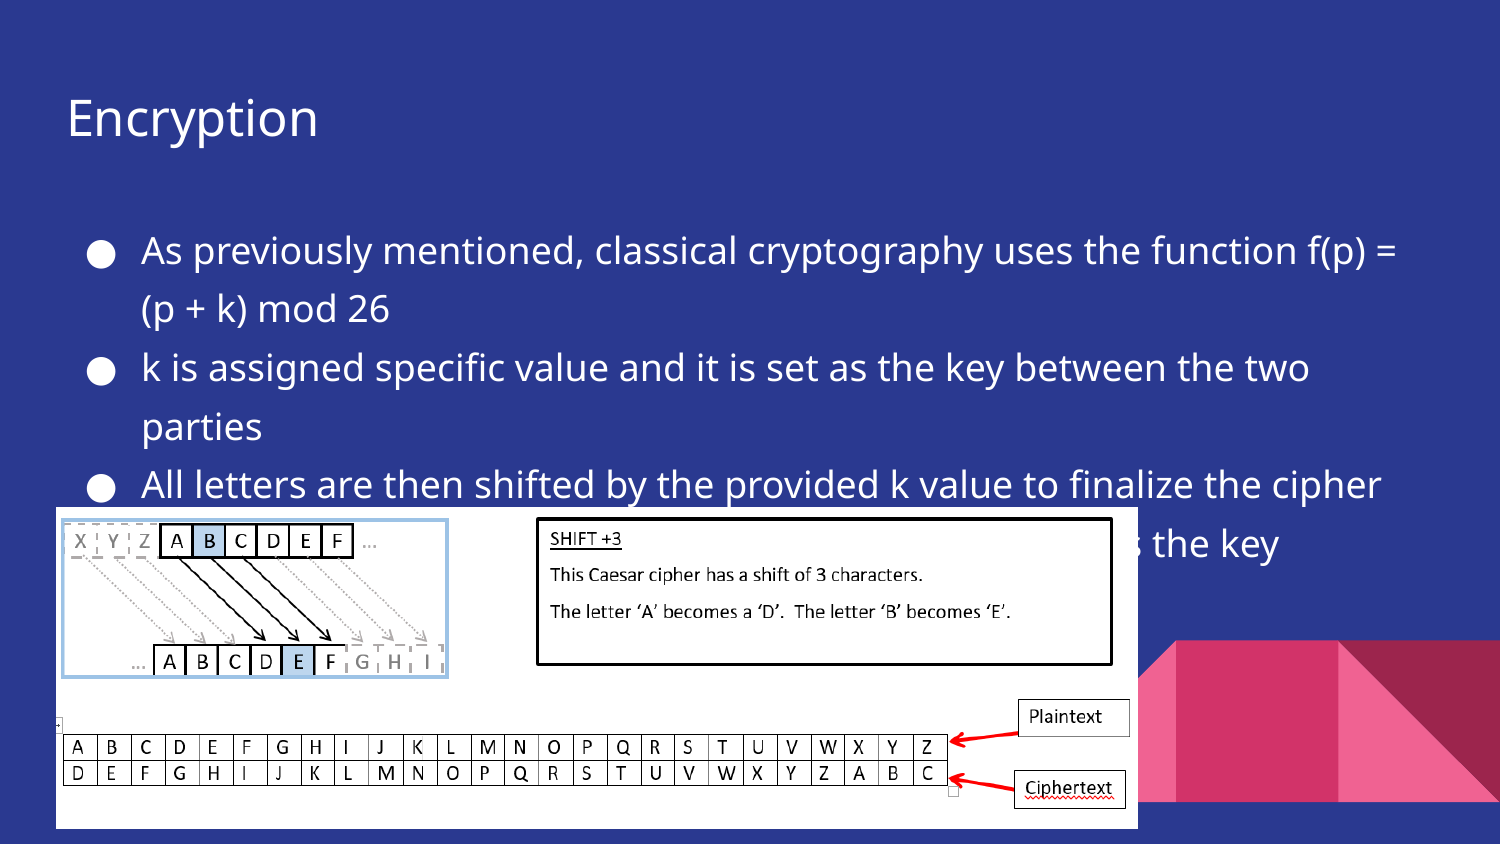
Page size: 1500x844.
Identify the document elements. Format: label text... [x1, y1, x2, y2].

list As previously mentioned, classical cryptography uses the function f(p) = (p + k) mod 26 k is assigned specific value and it is set as the key between the two parties All letters are then shifted by the provided k value to finalize the cipher Cipher is sent sent to the second party which already has the key [51, 201, 1449, 750]
title Encryption [51, 67, 1449, 167]
picture [56, 507, 1138, 829]
